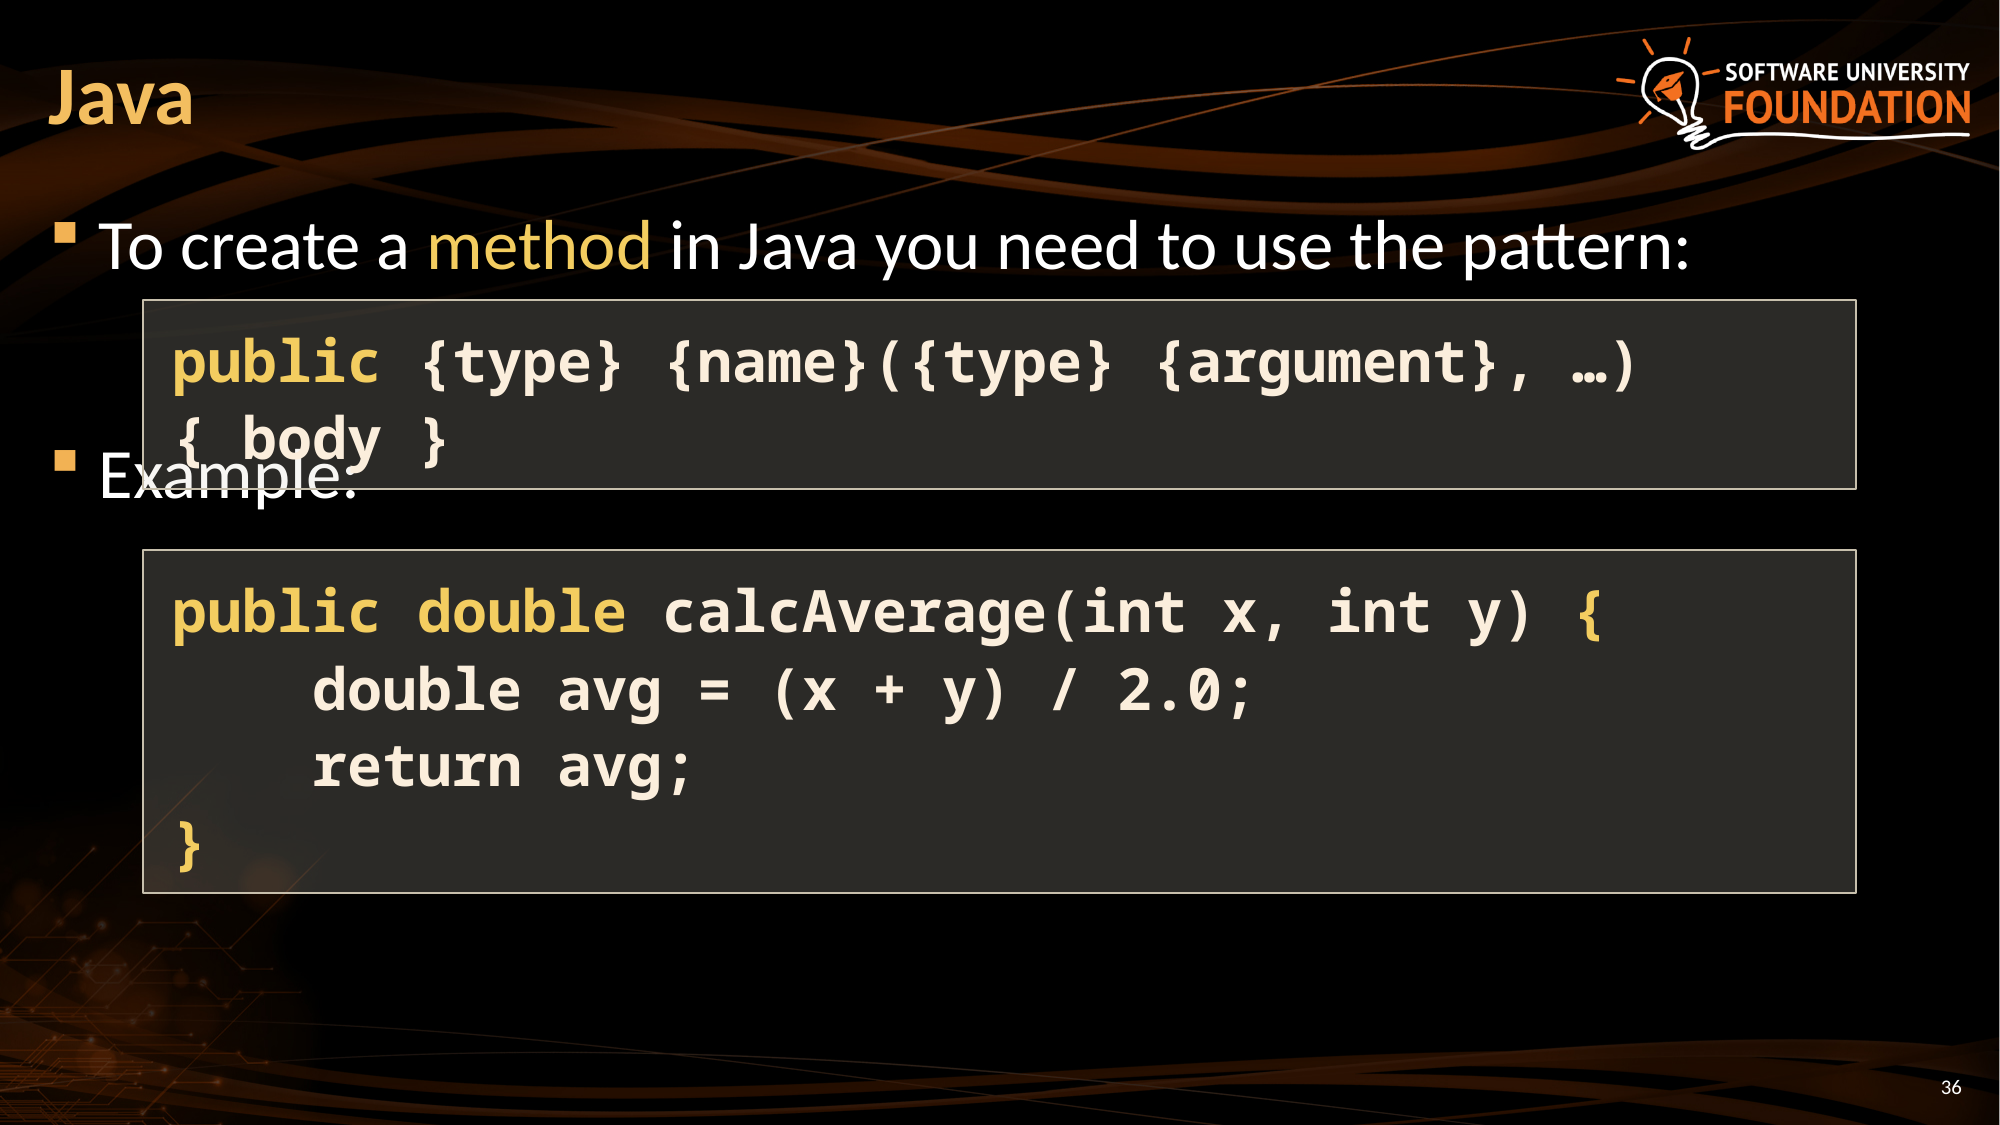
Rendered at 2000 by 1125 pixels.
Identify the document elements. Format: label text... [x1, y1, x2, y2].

title Java [30, 6, 1602, 189]
text_box public {type} {name}({type} {argument}, …) { body } [143, 299, 1856, 490]
list To create a method in Java you need to use the pattern: Example: [31, 188, 1968, 1103]
slide_number 36 [1897, 1070, 1968, 1103]
text_box public double calcAverage(int x, int y) { double avg = (x + y) / 2.0; return avg; } [143, 549, 1856, 894]
picture [0, 0, 2000, 1125]
